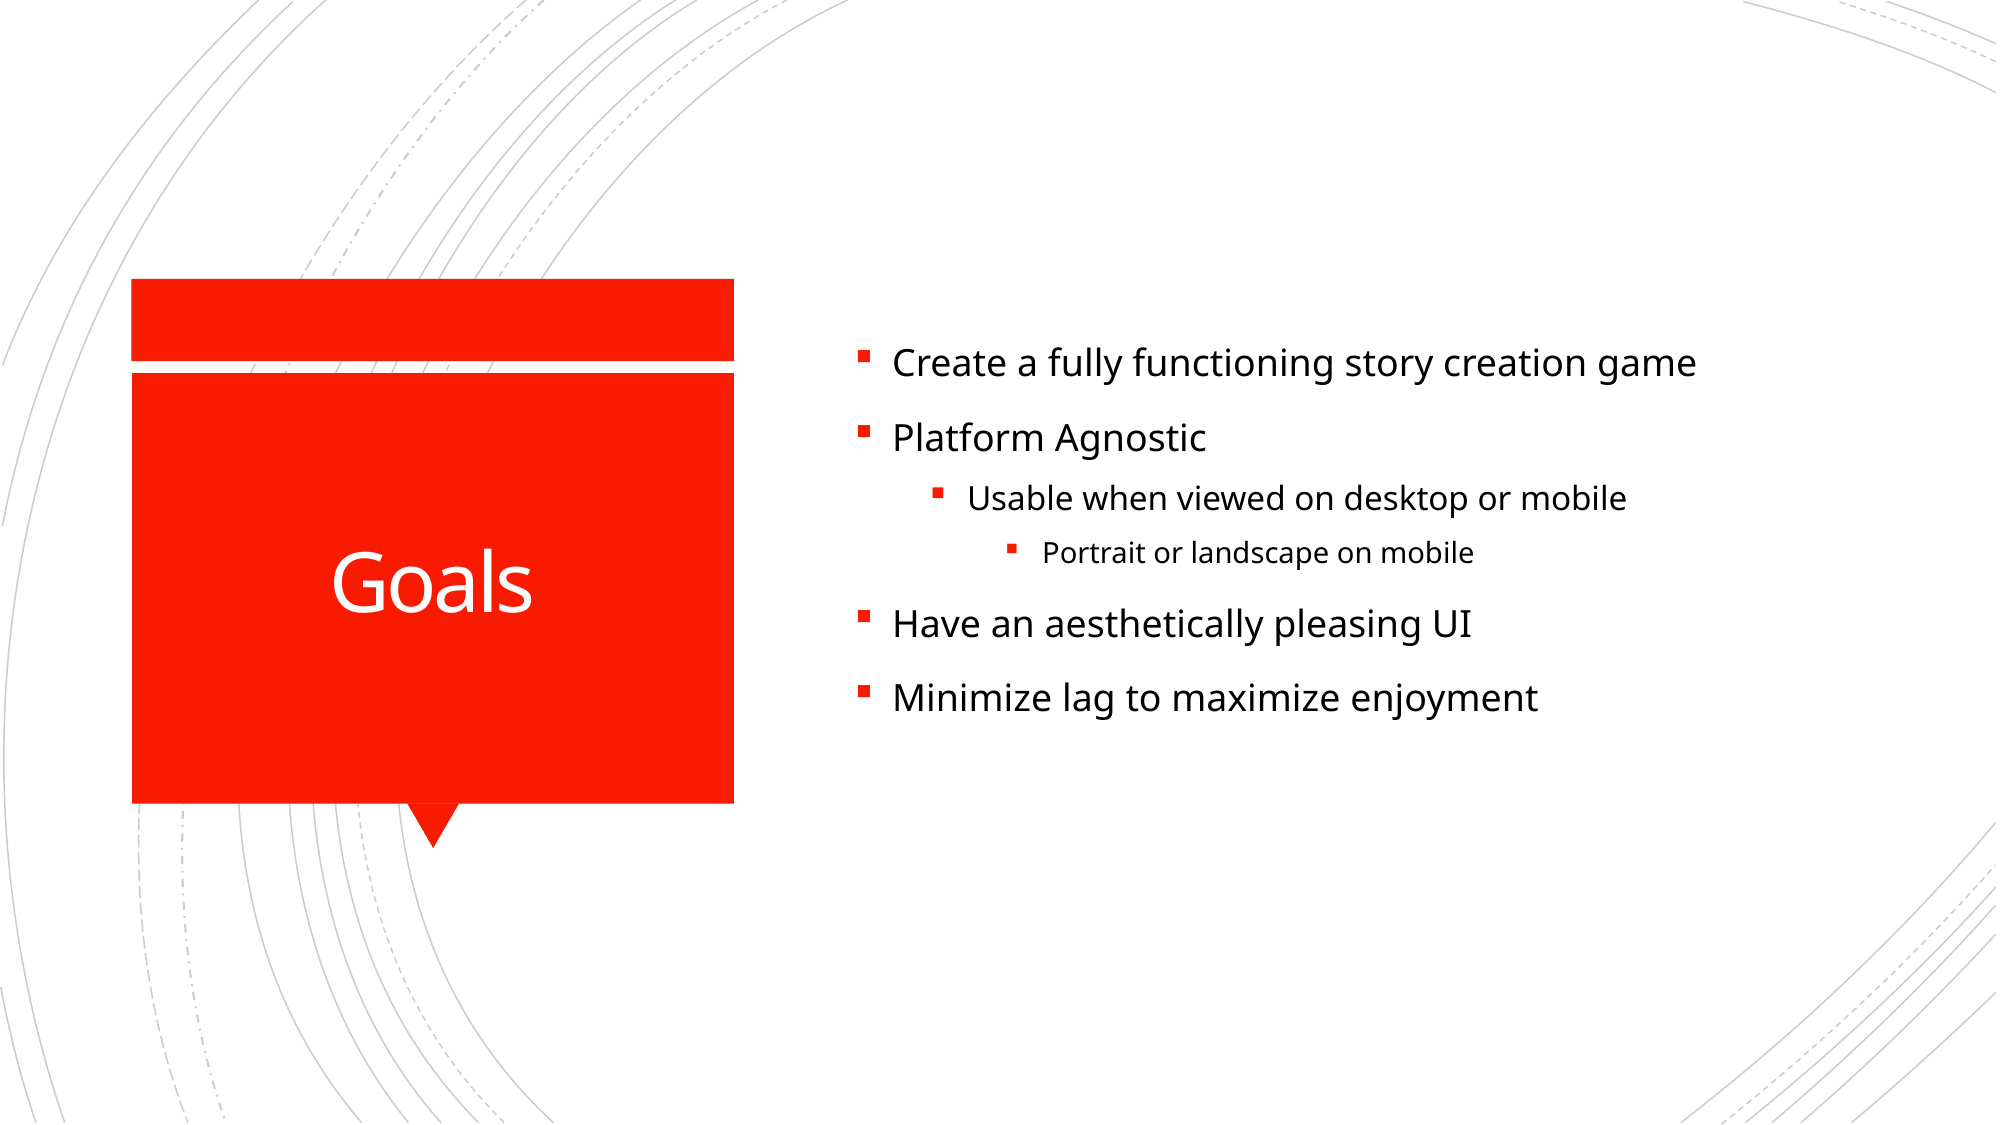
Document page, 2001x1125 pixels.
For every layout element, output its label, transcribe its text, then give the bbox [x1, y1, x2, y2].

title Goals [145, 385, 720, 789]
list Create a fully functioning story creation game Platform Agnostic Usable when viewed on desktop or mobile Portrait or landscape on mobile Have an aesthetically pleasing UI Minimize lag to maximize enjoyment [839, 131, 1871, 993]
